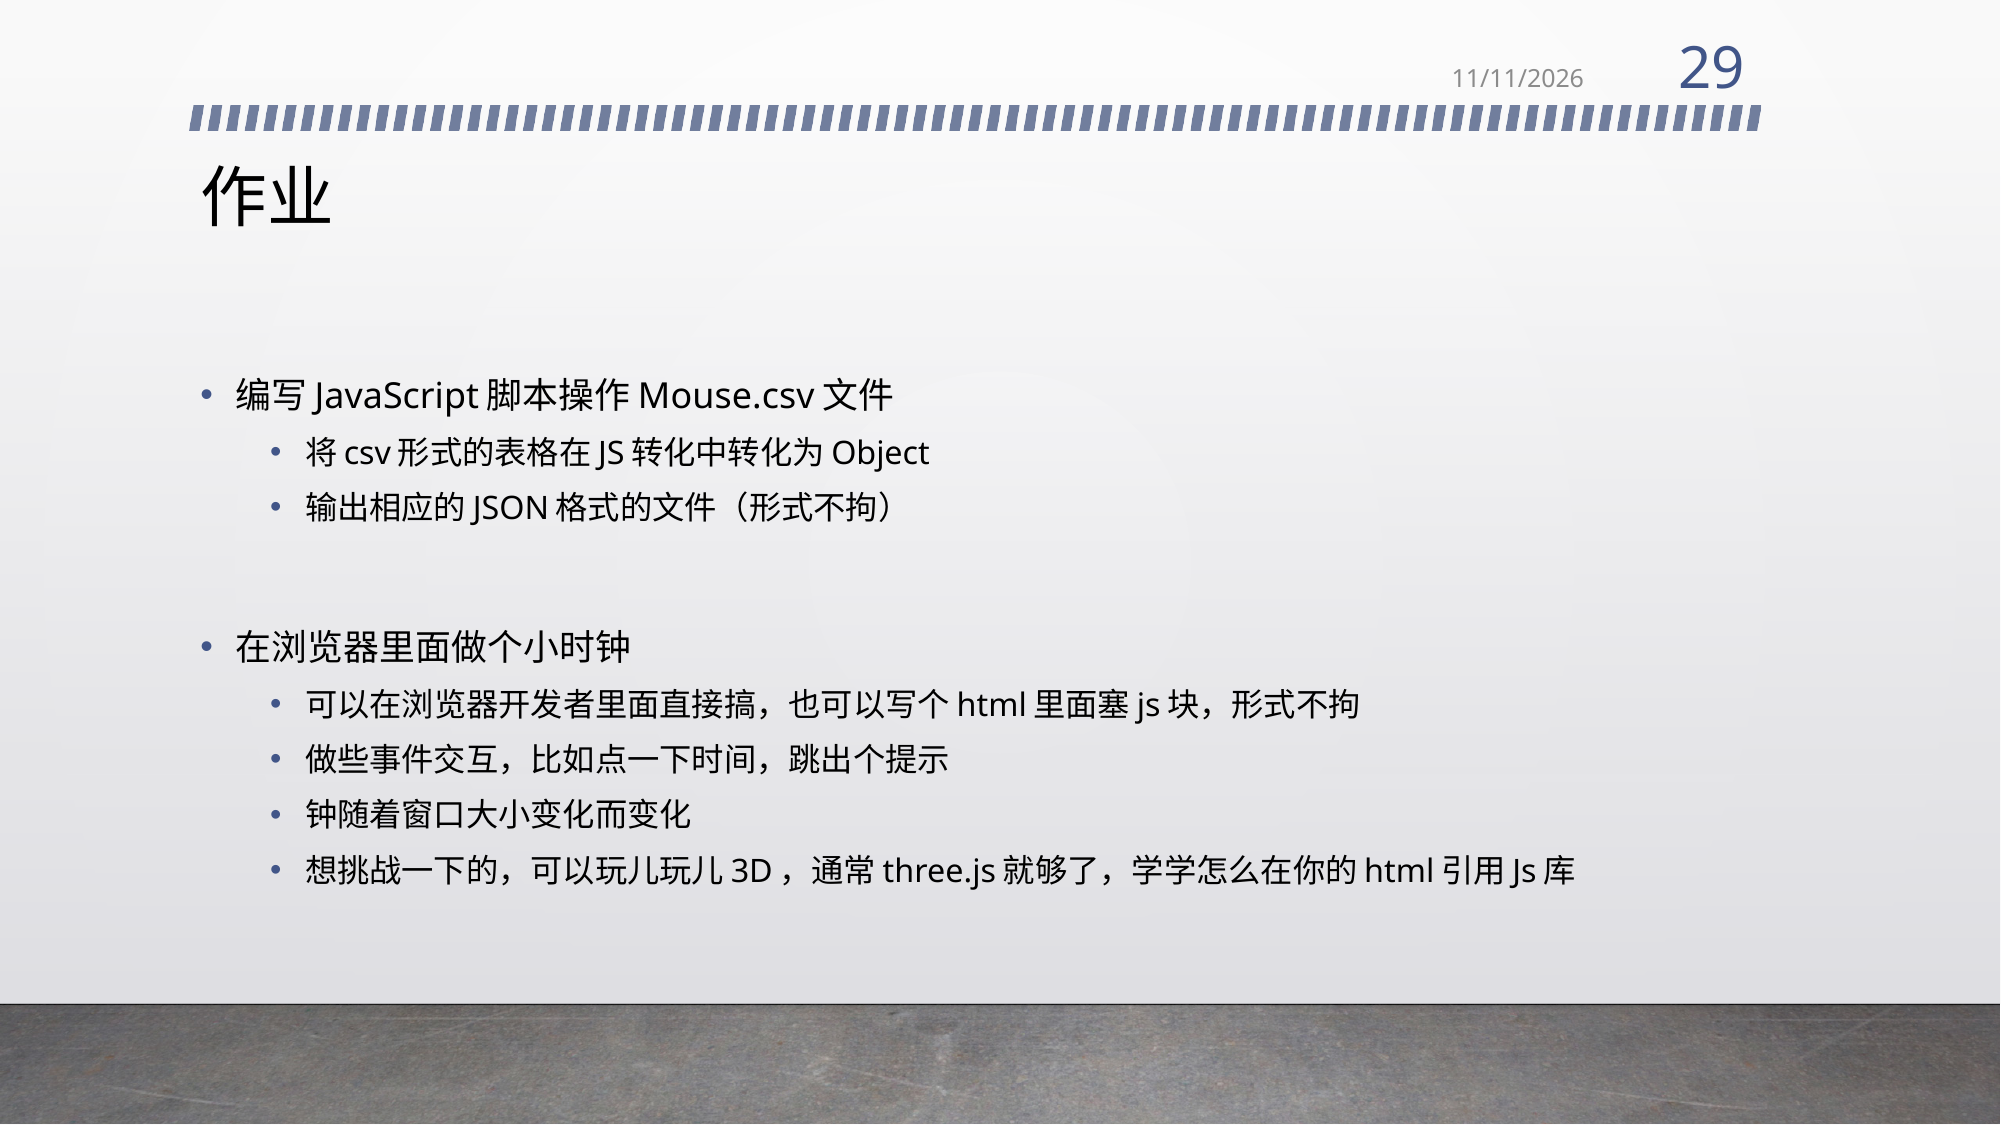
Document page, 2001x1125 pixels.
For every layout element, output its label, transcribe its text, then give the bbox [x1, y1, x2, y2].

slide_number 29 [1626, 22, 1760, 106]
title 作业 [185, 156, 1761, 329]
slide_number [1186, 54, 1600, 105]
list 编写JavaScript脚本操作Mouse.csv文件 将csv形式的表格在JS转化中转化为Object 输出相应的JSON格式的文件（形式不拘） 在浏览器里面做个小时钟 可以在浏览器开发者里面直接搞，也可以写个html里面塞js块，形式不拘 做些事件交互，比如点一下时间，跳出个提示 钟随着窗口大小变化而变化 想挑战一下的，可以玩儿玩儿3D，通常three.js就够了，学学怎么在你的html引用Js库 [185, 356, 1761, 897]
picture [0, 1004, 2000, 1124]
